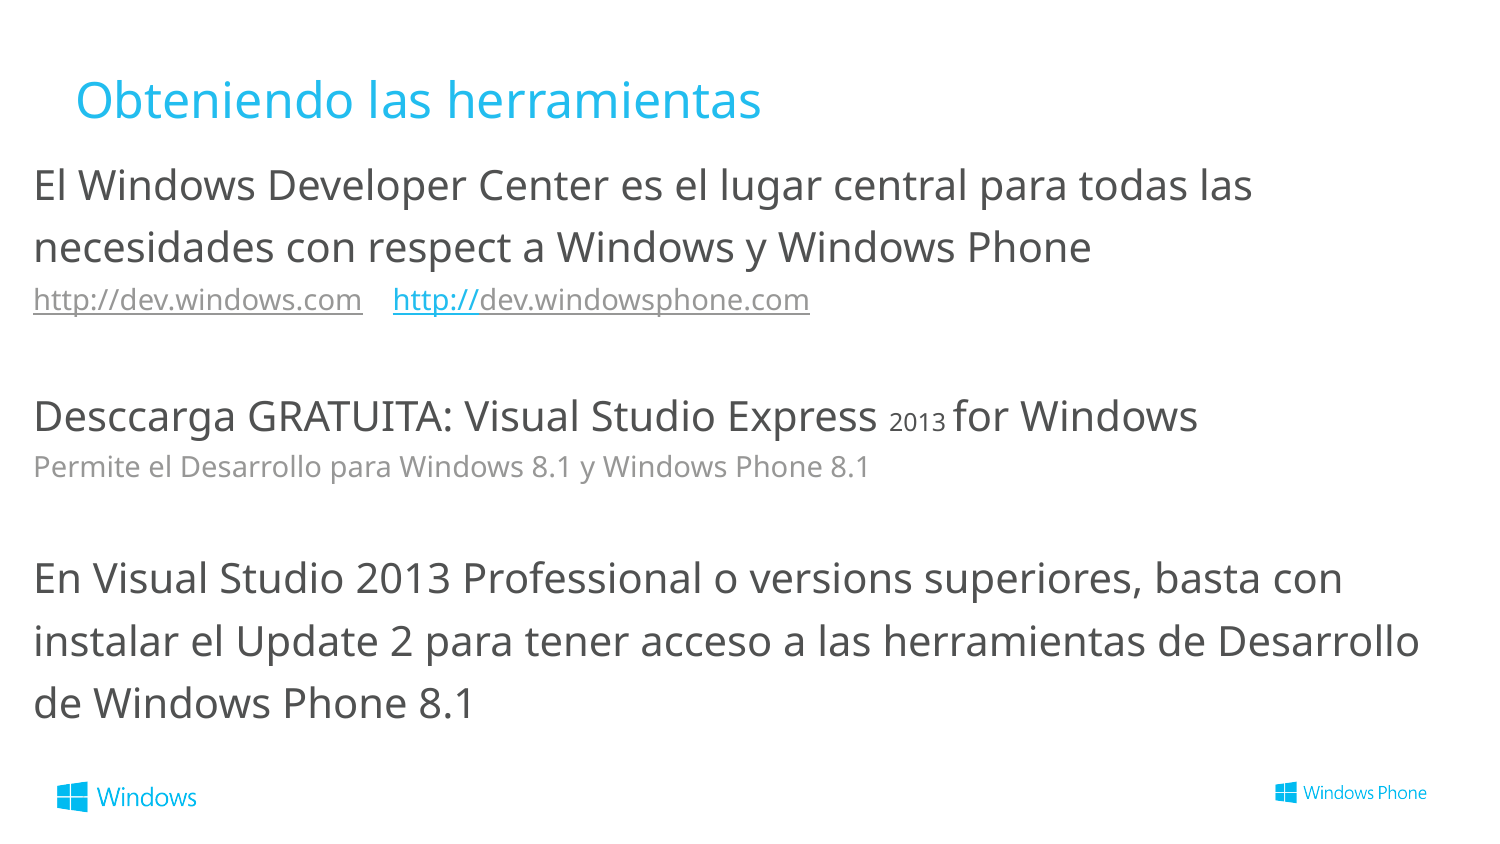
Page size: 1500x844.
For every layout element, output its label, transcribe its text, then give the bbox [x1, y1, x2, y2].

list El Windows Developer Center es el lugar central para todas las necesidades con respect a Windows y Windows Phone http://dev.windows.com http://dev.windowsphone.com Desccarga GRATUITA: Visual Studio Express 2013 for Windows Permite el Desarrollo para Windows 8.1 y Windows Phone 8.1 En Visual Studio 2013 Professional o versions superiores, basta con instalar el Update 2 para tener acceso a las herramientas de Desarrollo de Windows Phone 8.1 [33, 146, 1467, 692]
slide_number 9 [75, 780, 113, 804]
title Obteniendo las herramientas [75, 65, 1425, 126]
picture [1266, 772, 1436, 813]
picture [45, 768, 213, 826]
